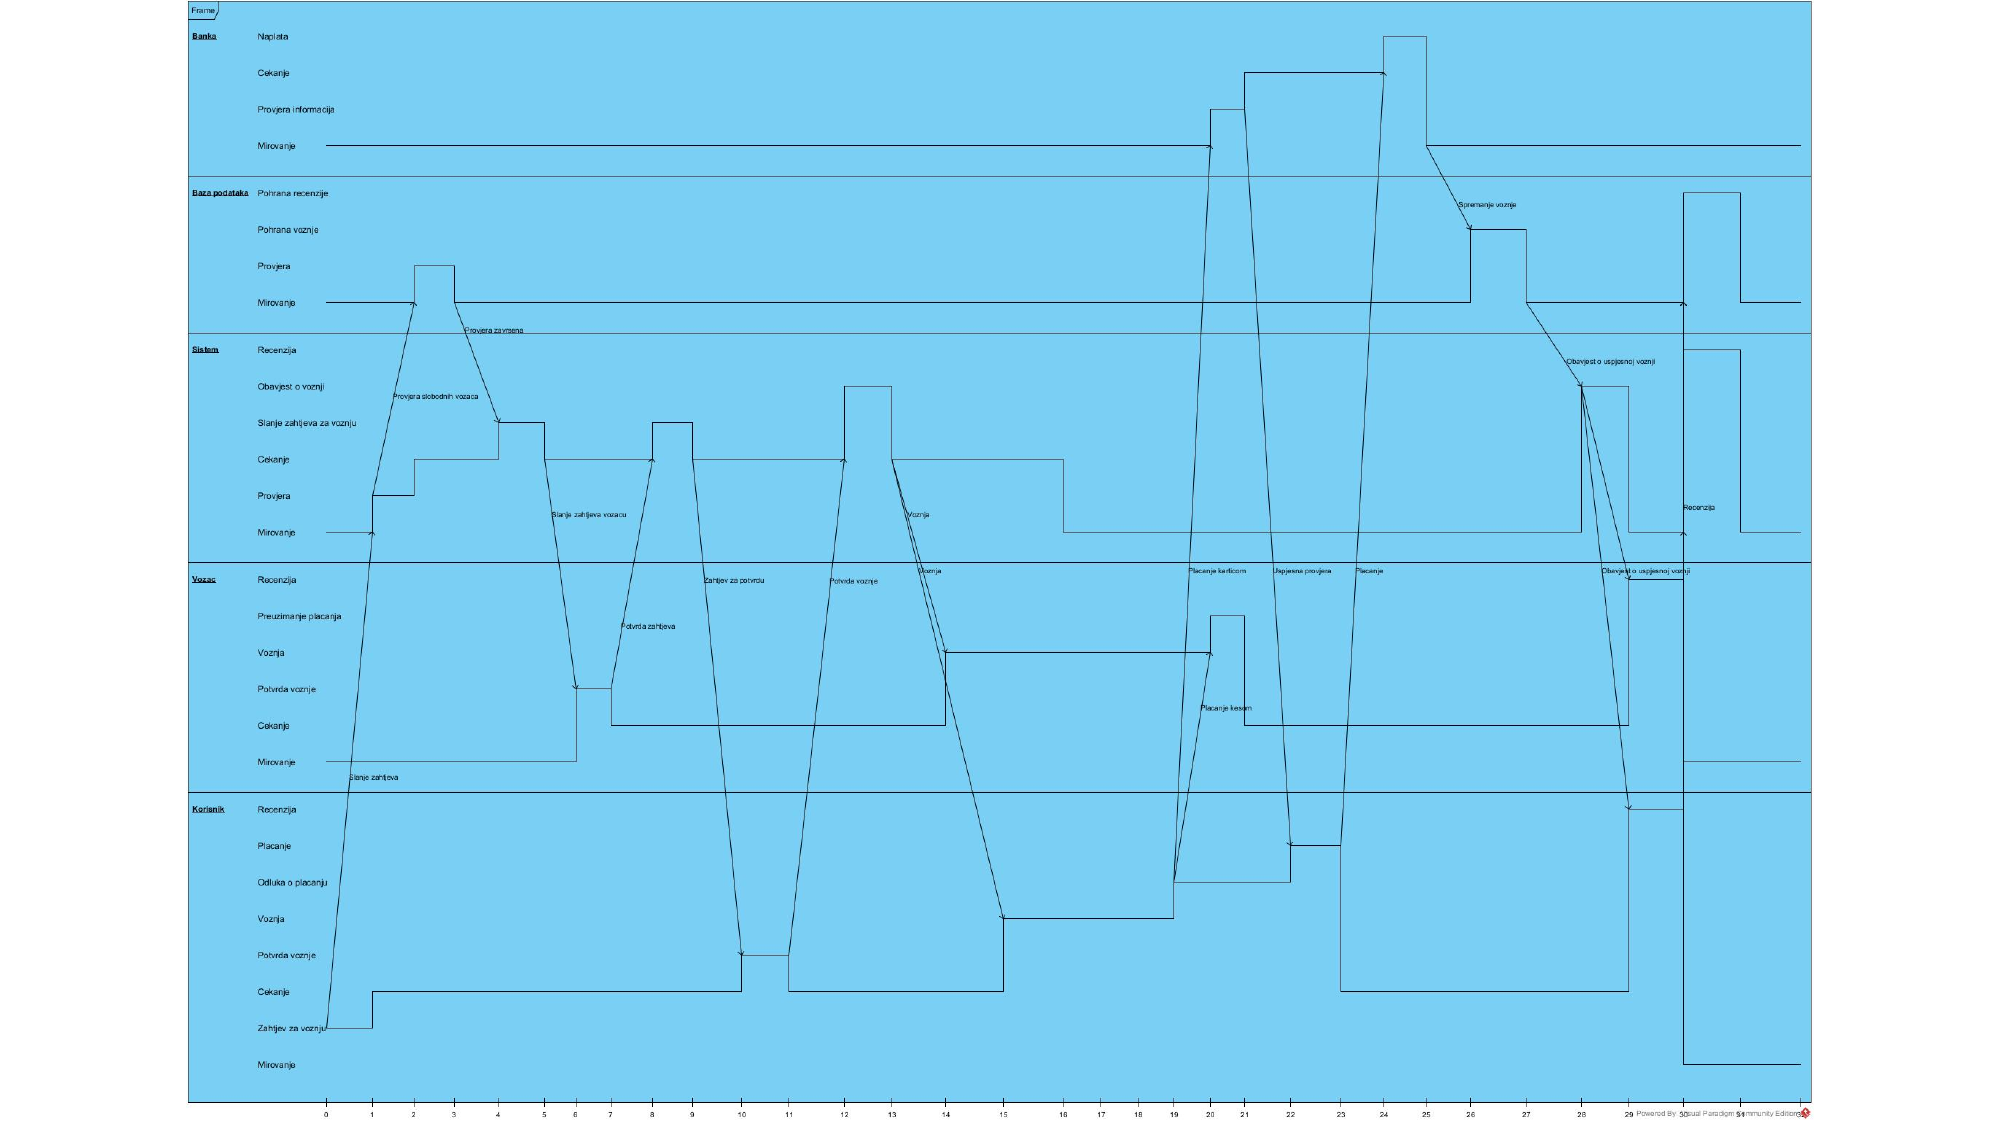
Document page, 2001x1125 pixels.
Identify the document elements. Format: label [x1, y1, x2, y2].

picture [186, 0, 1814, 1125]
